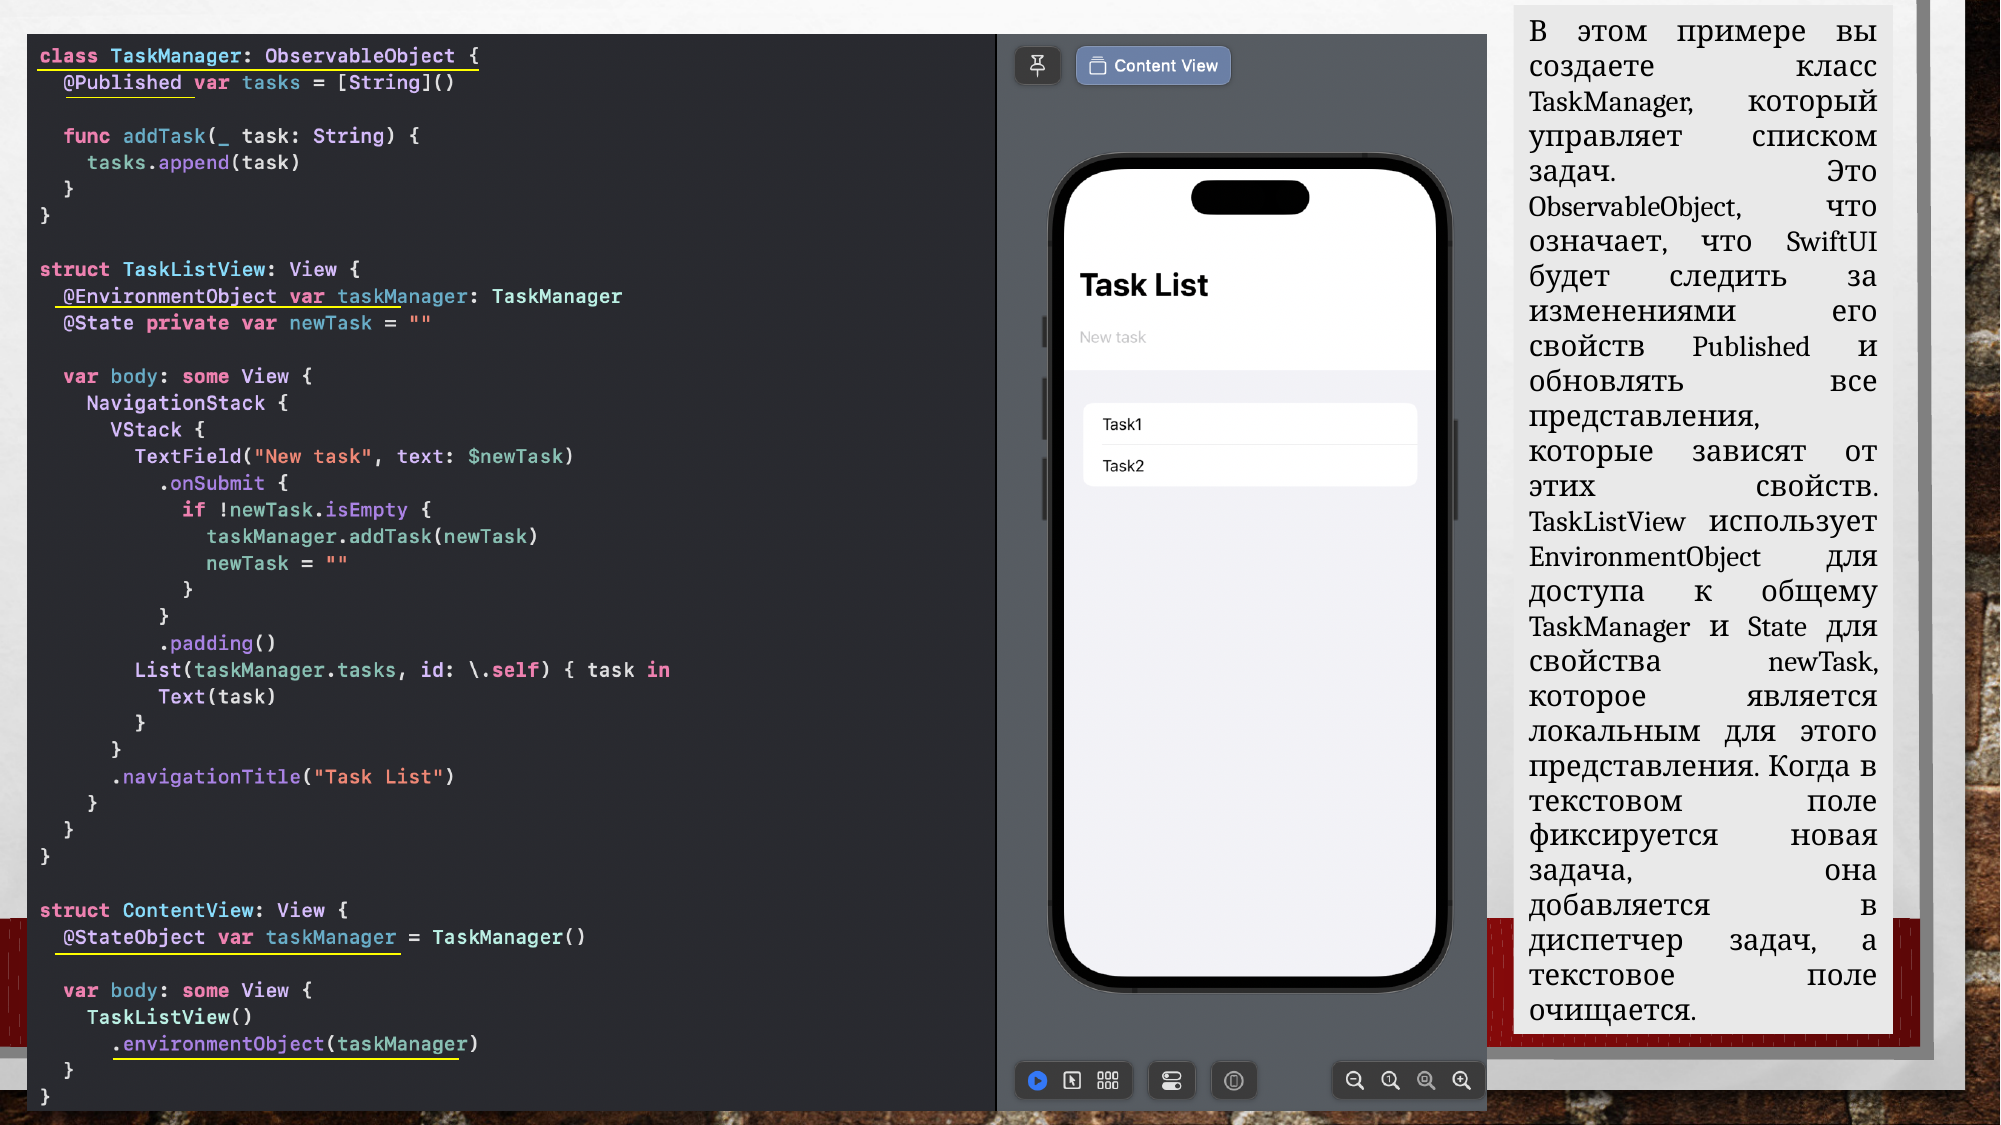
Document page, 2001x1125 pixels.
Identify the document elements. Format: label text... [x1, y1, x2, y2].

picture [0, 0, 2000, 1125]
text_box В этом примере вы создаете класс TaskManager, который управляет списком задач. Это ObservableObject, что означает, что SwiftUI будет следить за изменениями его свойств Published и обновлять все представления, которые зависят от этих свойств. TaskListView использует EnvironmentObject для доступа к общему TaskManager и State для свойства newTask, которое является локальным для этого представления. Когда в текстовом поле фиксируется новая задача, она добавляется в диспетчер задач, а текстовое поле очищается. [1513, 5, 1893, 1034]
